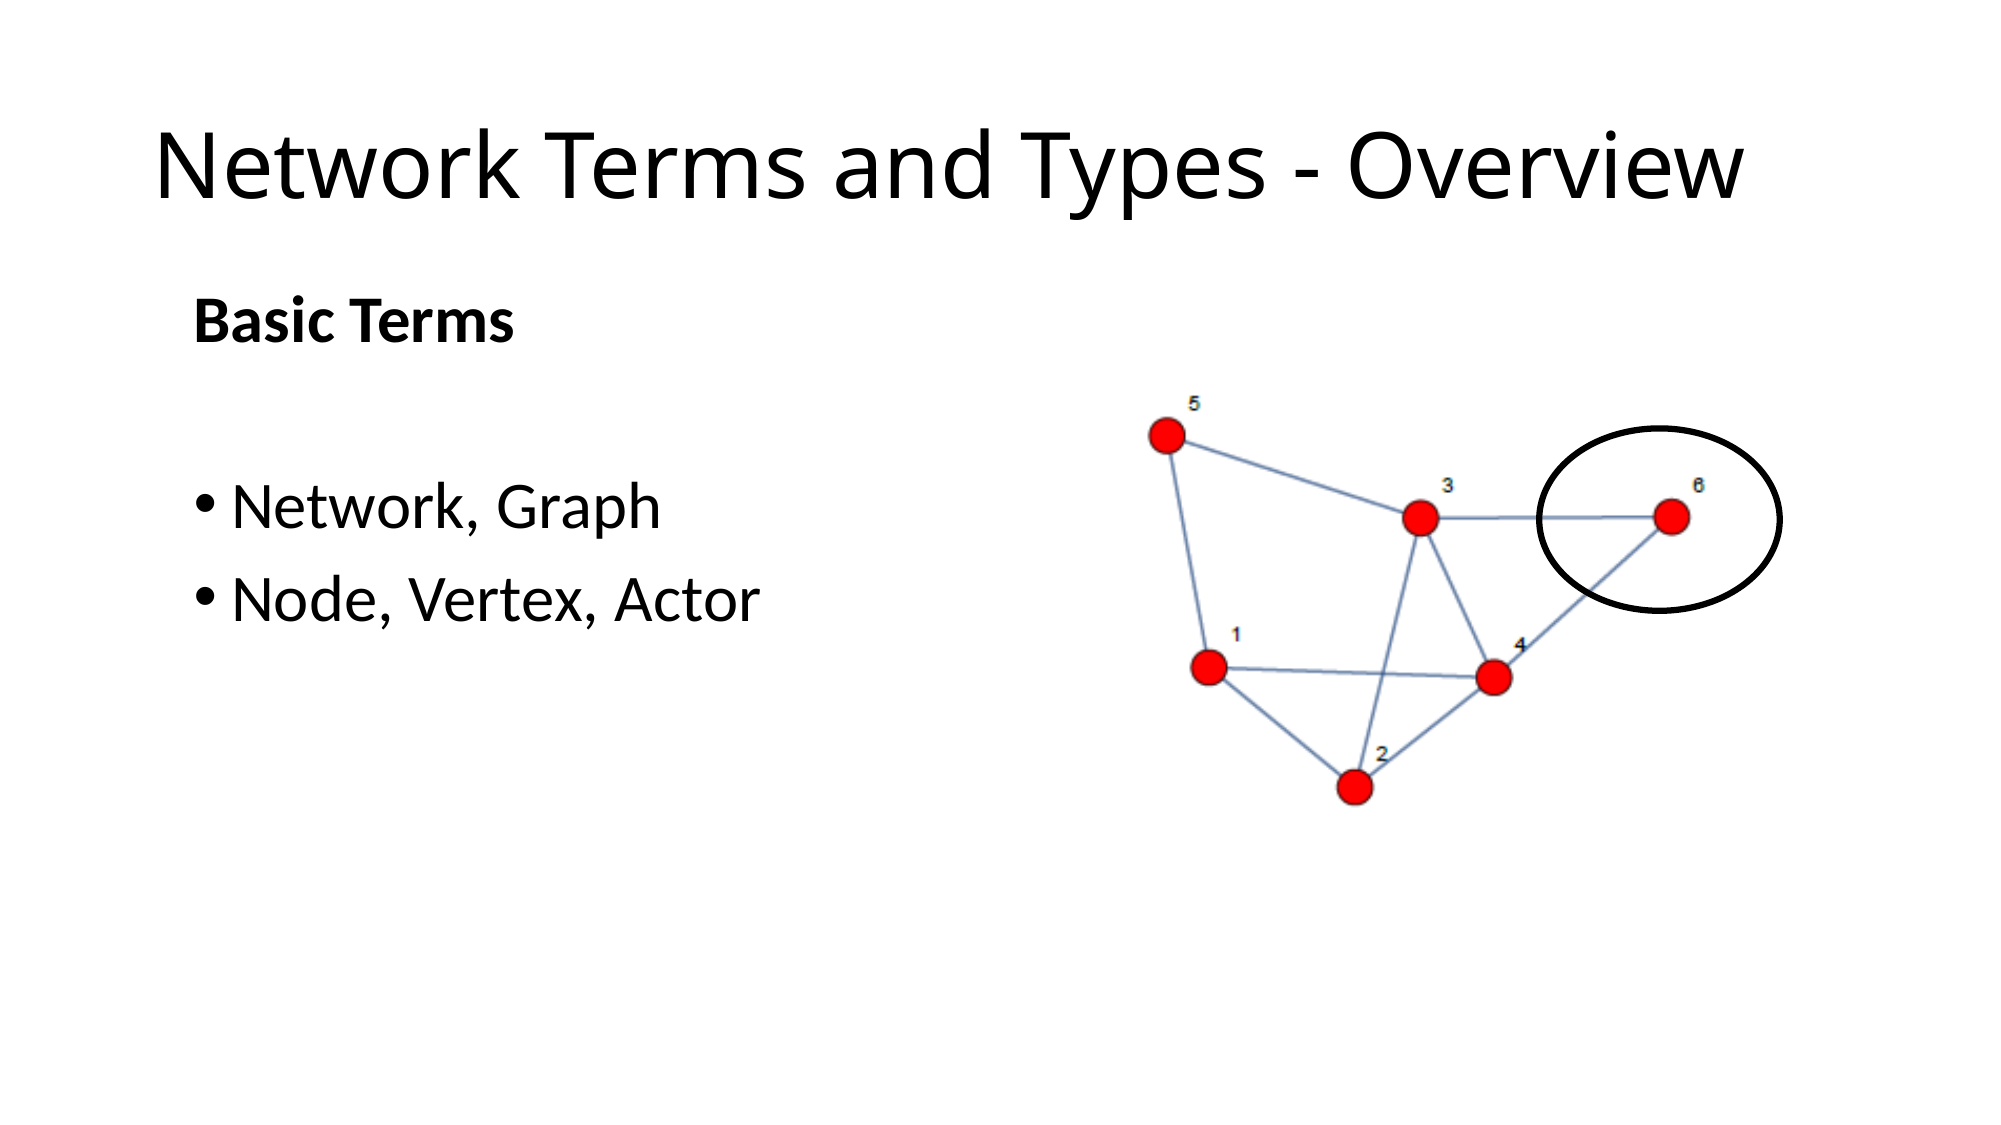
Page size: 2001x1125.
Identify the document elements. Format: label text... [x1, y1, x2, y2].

list Basic Terms Network, Graph Node, Vertex, Actor [178, 277, 1799, 992]
picture [1121, 386, 1863, 812]
title Network Terms and Types - Overview [137, 59, 1863, 278]
